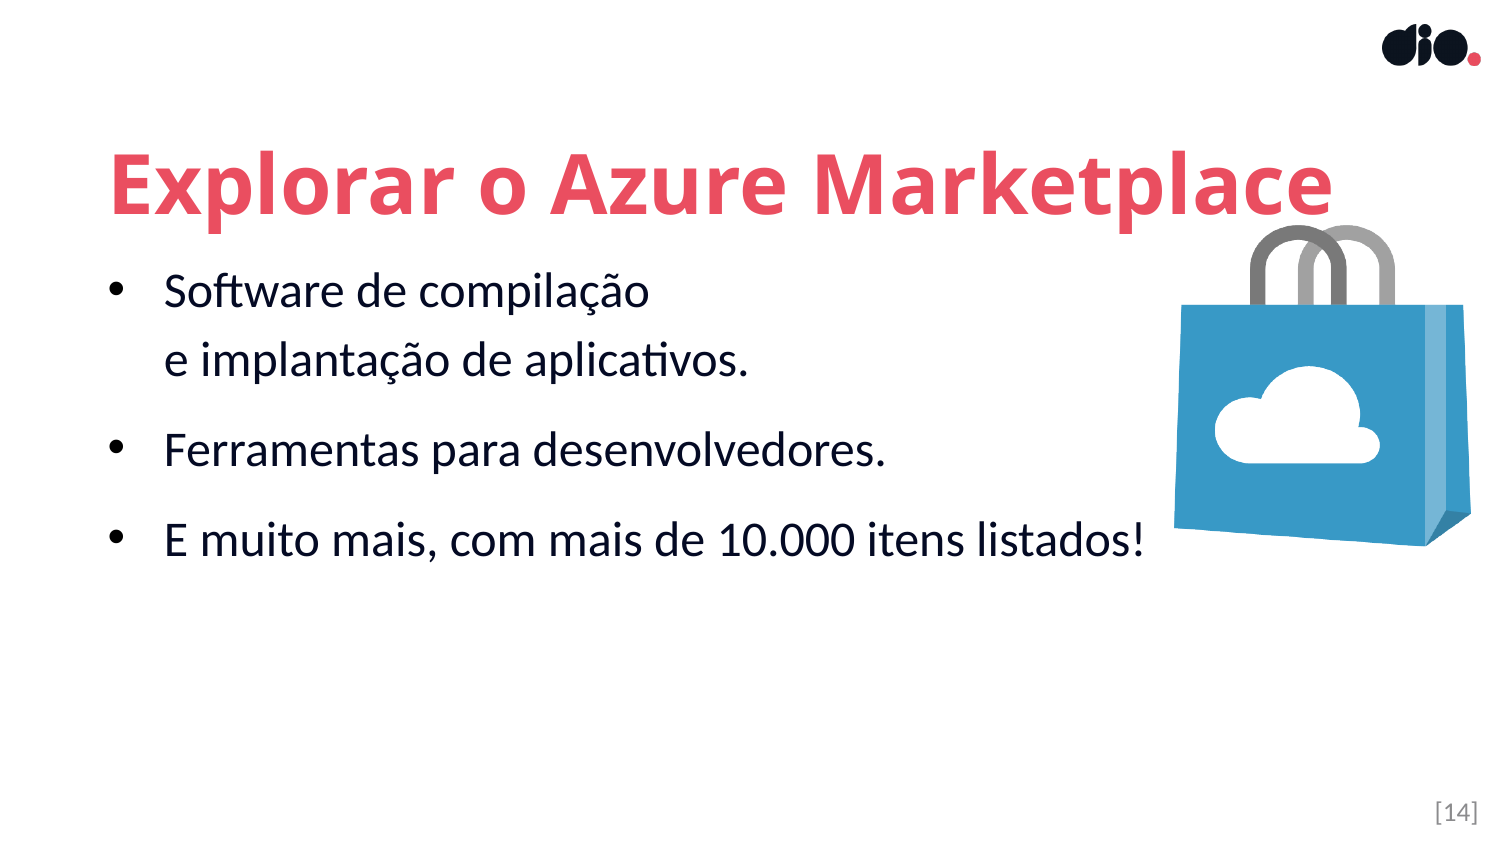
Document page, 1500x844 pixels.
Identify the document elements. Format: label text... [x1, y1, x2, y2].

slide_number [14] [1403, 779, 1494, 844]
text_box Software de compilação e implantação de aplicativos. Ferramentas para desenvolvedores. E muito mais, com mais de 10.000 itens listados! [92, 268, 1150, 547]
text_box Explorar o Azure Marketplace [92, 104, 1408, 243]
picture [1150, 224, 1494, 547]
picture [1382, 24, 1481, 66]
